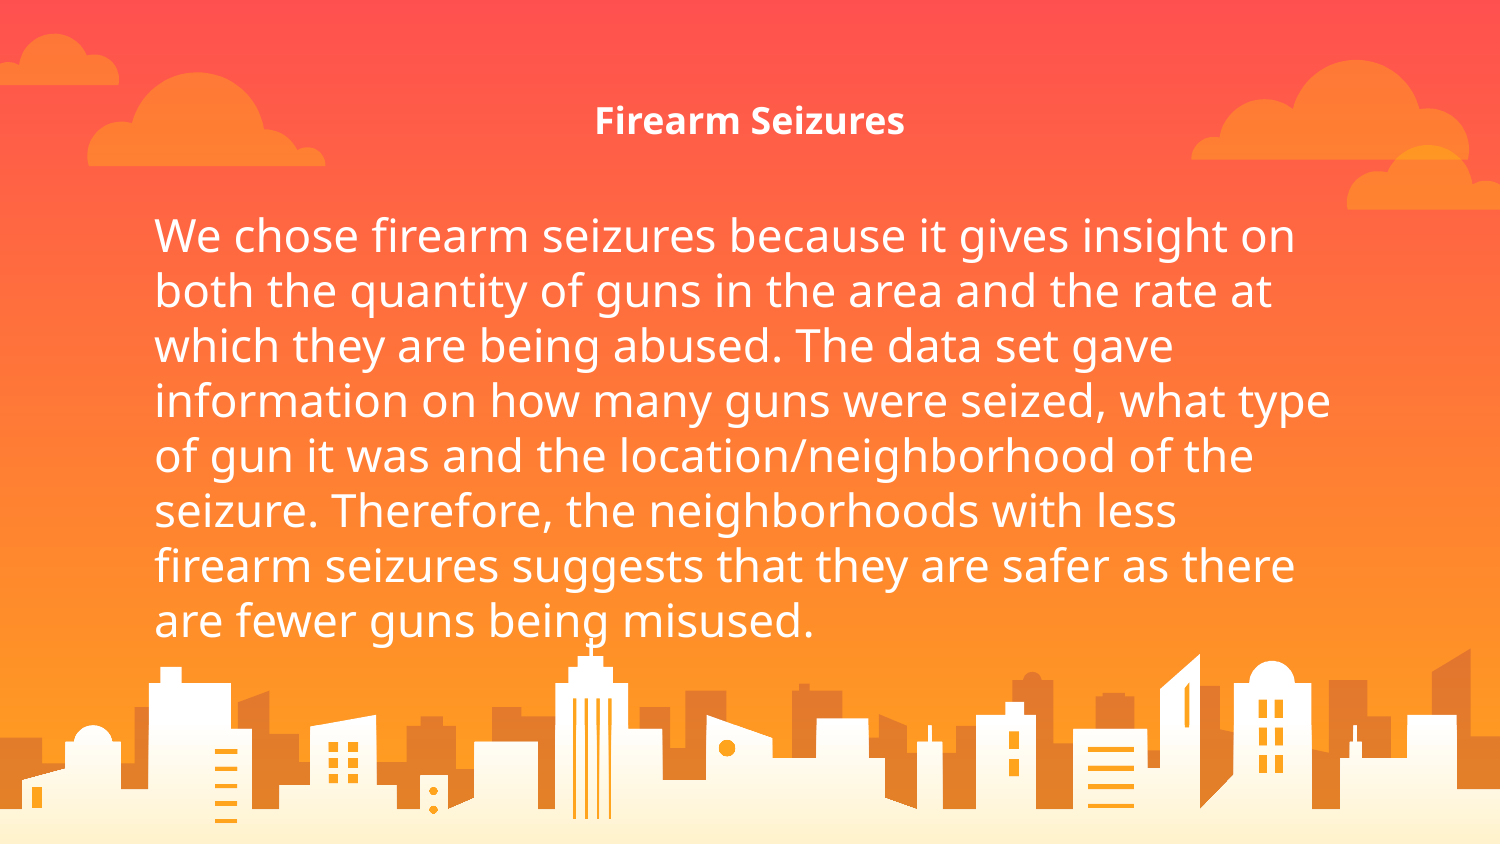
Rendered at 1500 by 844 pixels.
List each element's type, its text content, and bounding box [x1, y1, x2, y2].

list We chose firearm seizures because it gives insight on both the quantity of guns in the area and the rate at which they are being abused. The data set gave information on how many guns were seized, what type of gun it was and the location/neighborhood of the seizure. Therefore, the neighborhoods with less firearm seizures suggests that they are safer as there are fewer guns being misused. [139, 191, 1361, 688]
title Firearm Seizures [139, 64, 1361, 174]
